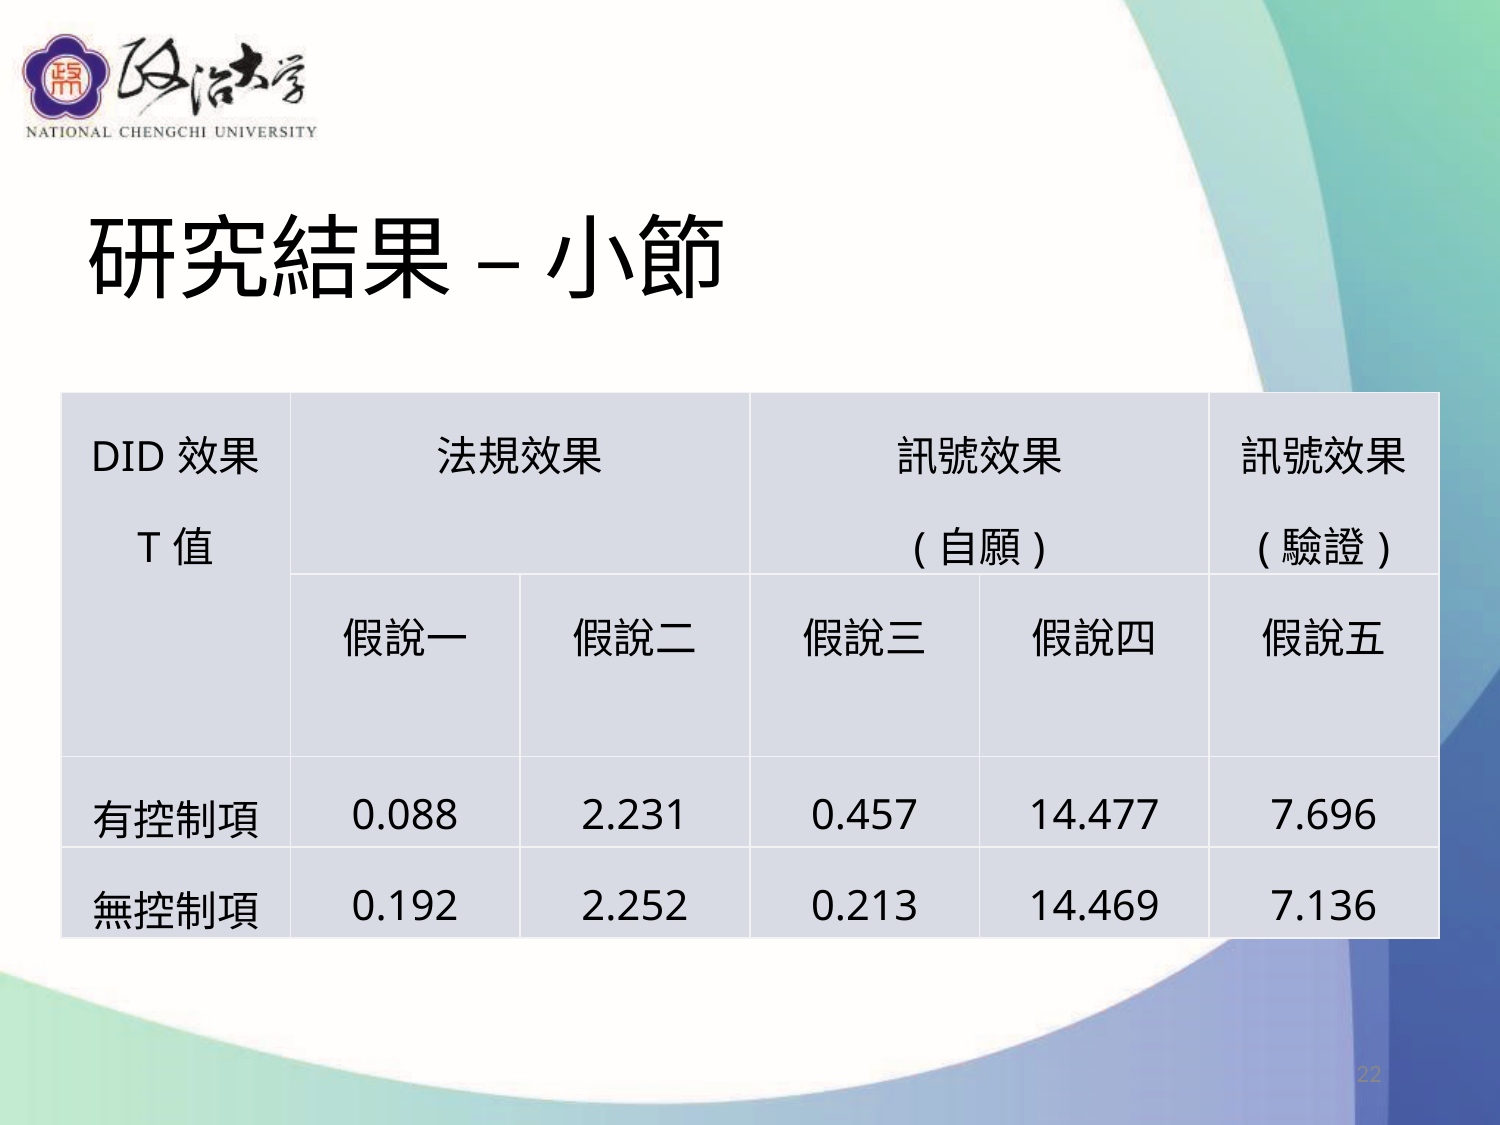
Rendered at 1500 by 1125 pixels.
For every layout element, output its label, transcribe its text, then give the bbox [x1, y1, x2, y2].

table_cell 無控制項 [62, 848, 290, 937]
table_cell 7.136 [1210, 848, 1438, 937]
table_header 訊號效果 (驗證) [1210, 393, 1438, 573]
table_cell 0.088 [291, 757, 519, 846]
table_cell 假說二 [521, 575, 749, 756]
table_cell 14.469 [980, 848, 1208, 937]
title 研究結果 – 小節 [71, 170, 1217, 354]
table_cell 假說四 [980, 575, 1208, 756]
table_cell 0.192 [291, 848, 519, 937]
table_cell 7.696 [1210, 757, 1438, 846]
table_cell 有控制項 [62, 757, 290, 846]
table_header 法規效果 [291, 393, 749, 573]
table_cell 0.457 [751, 757, 979, 846]
table_cell 假說一 [291, 575, 519, 756]
table_cell 2.252 [521, 848, 749, 937]
picture [0, 0, 1500, 1125]
table_cell 假說五 [1210, 575, 1438, 756]
table_header DID效果 T值 [62, 393, 290, 756]
table_cell 2.231 [521, 757, 749, 846]
table_cell 假說三 [751, 575, 979, 756]
table_header 訊號效果 (自願) [751, 393, 1208, 573]
slide_number 22 [1059, 1042, 1397, 1103]
table_cell 0.213 [751, 848, 979, 937]
table_cell 14.477 [980, 757, 1208, 846]
